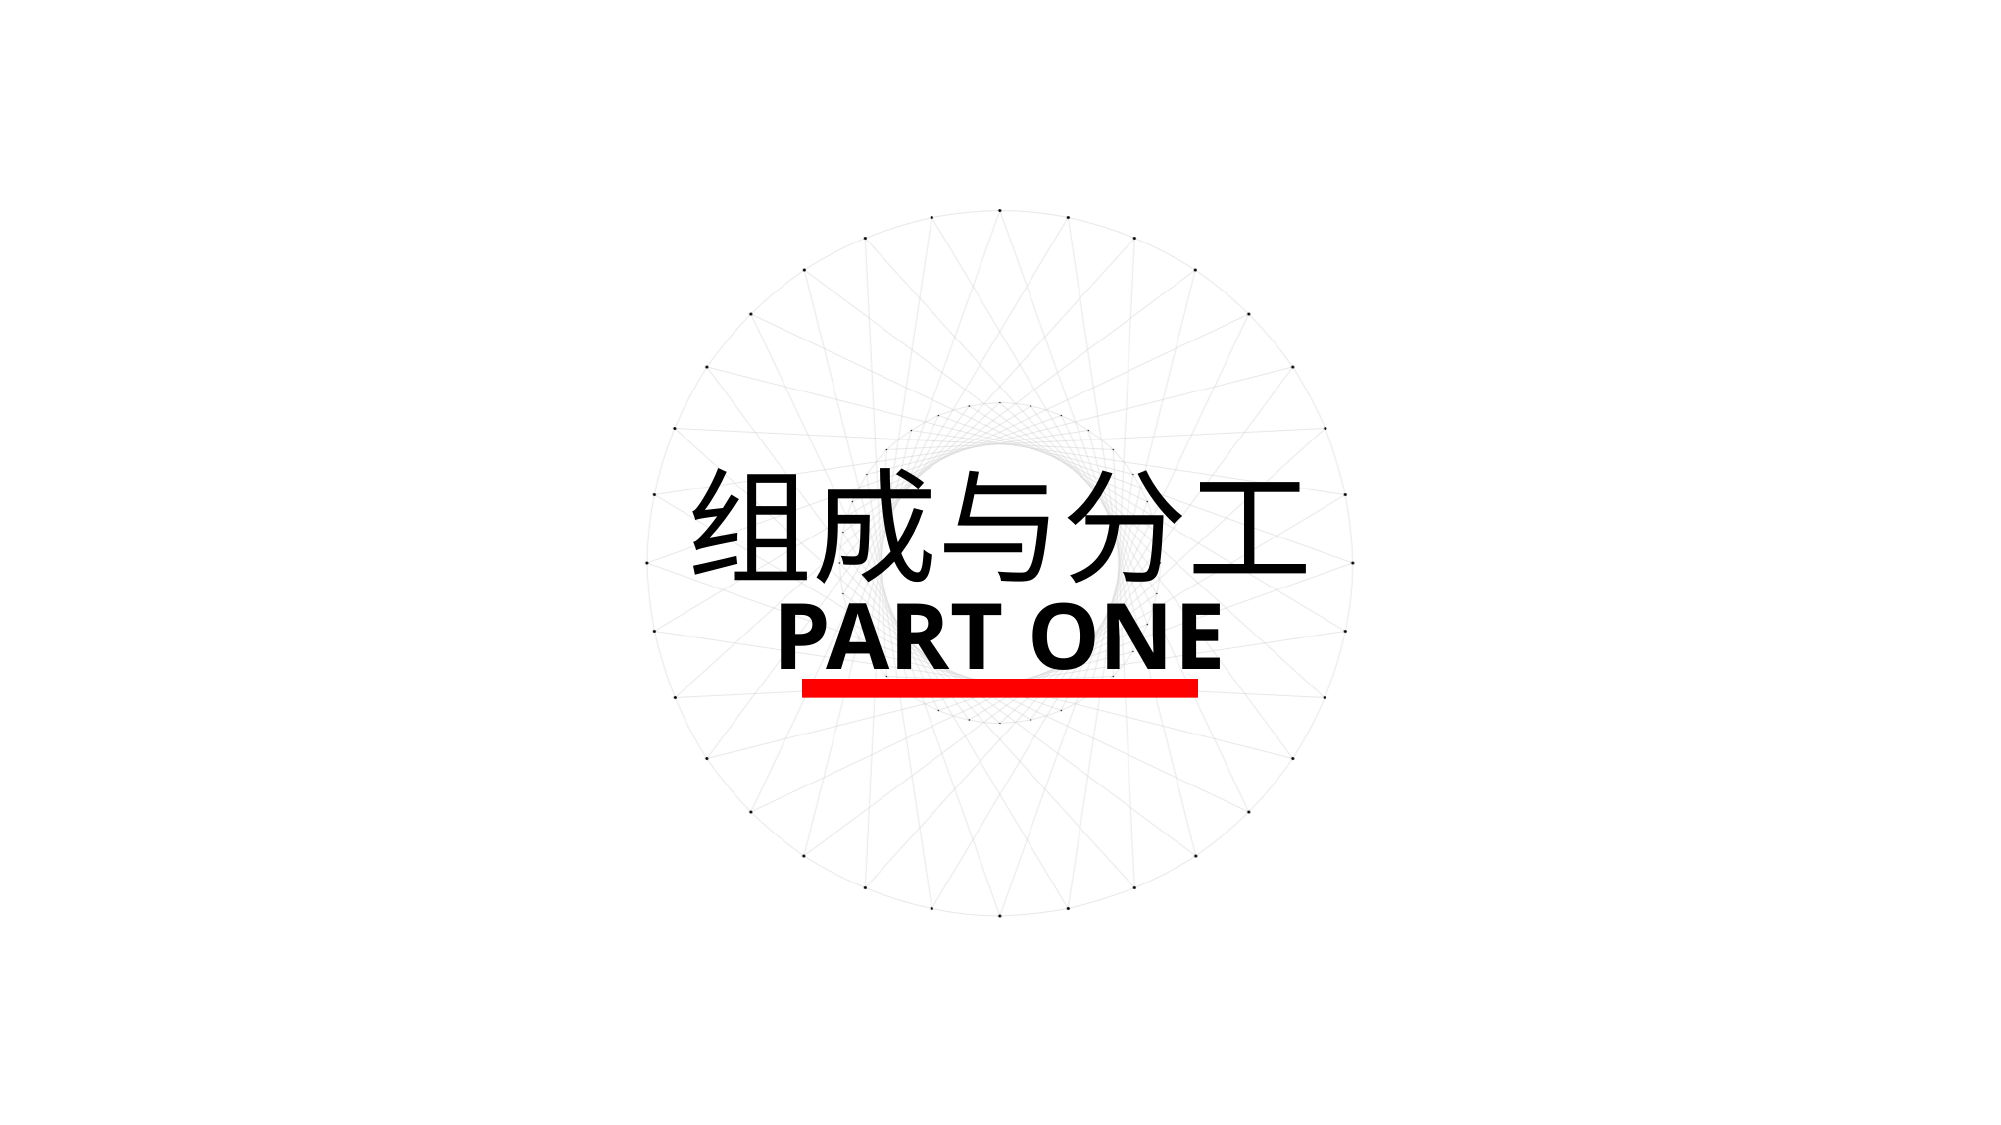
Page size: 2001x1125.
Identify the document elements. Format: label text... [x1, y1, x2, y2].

text_box [802, 679, 1198, 698]
picture [676, 193, 1335, 396]
picture [636, 444, 1375, 932]
text_box PART ONE [704, 607, 1296, 696]
text_box 组成与分工 [645, 396, 1355, 607]
